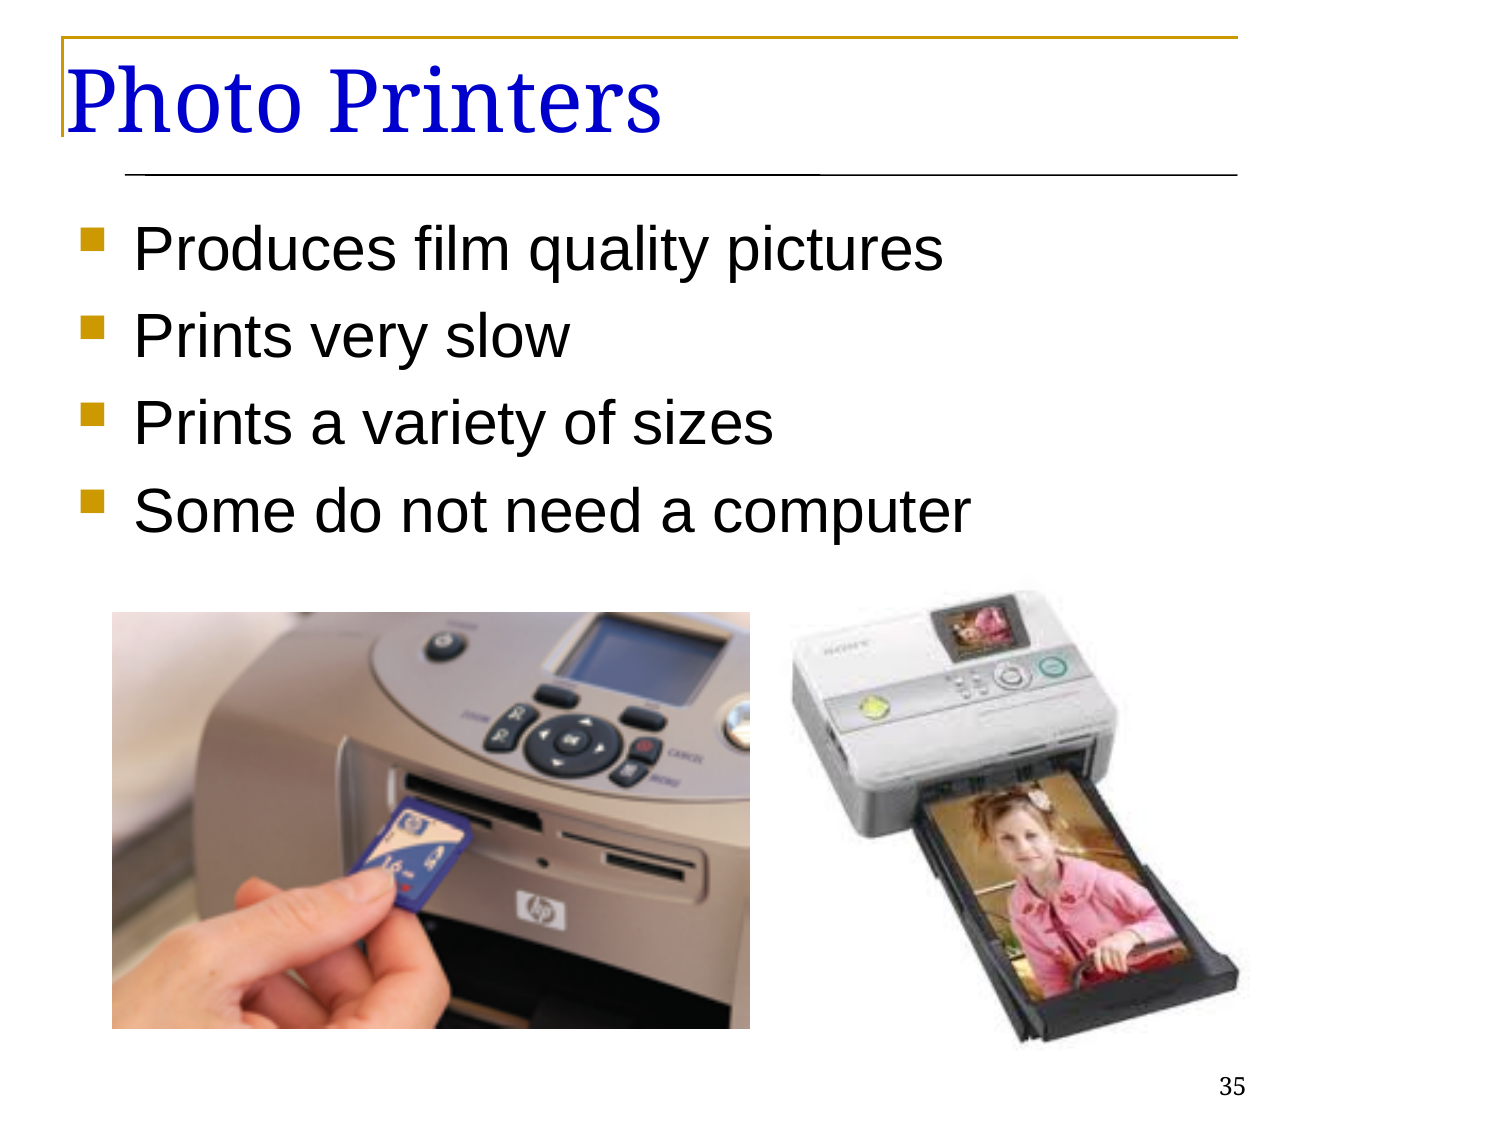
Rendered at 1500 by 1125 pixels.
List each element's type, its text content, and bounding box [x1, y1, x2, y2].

list Produces film quality pictures Prints very slow Prints a variety of sizes Some do not need a computer [62, 199, 1238, 994]
title Photo Printers [49, 37, 1251, 188]
picture [774, 574, 1251, 1053]
picture [112, 612, 751, 1030]
slide_number 35 [912, 1050, 1262, 1113]
